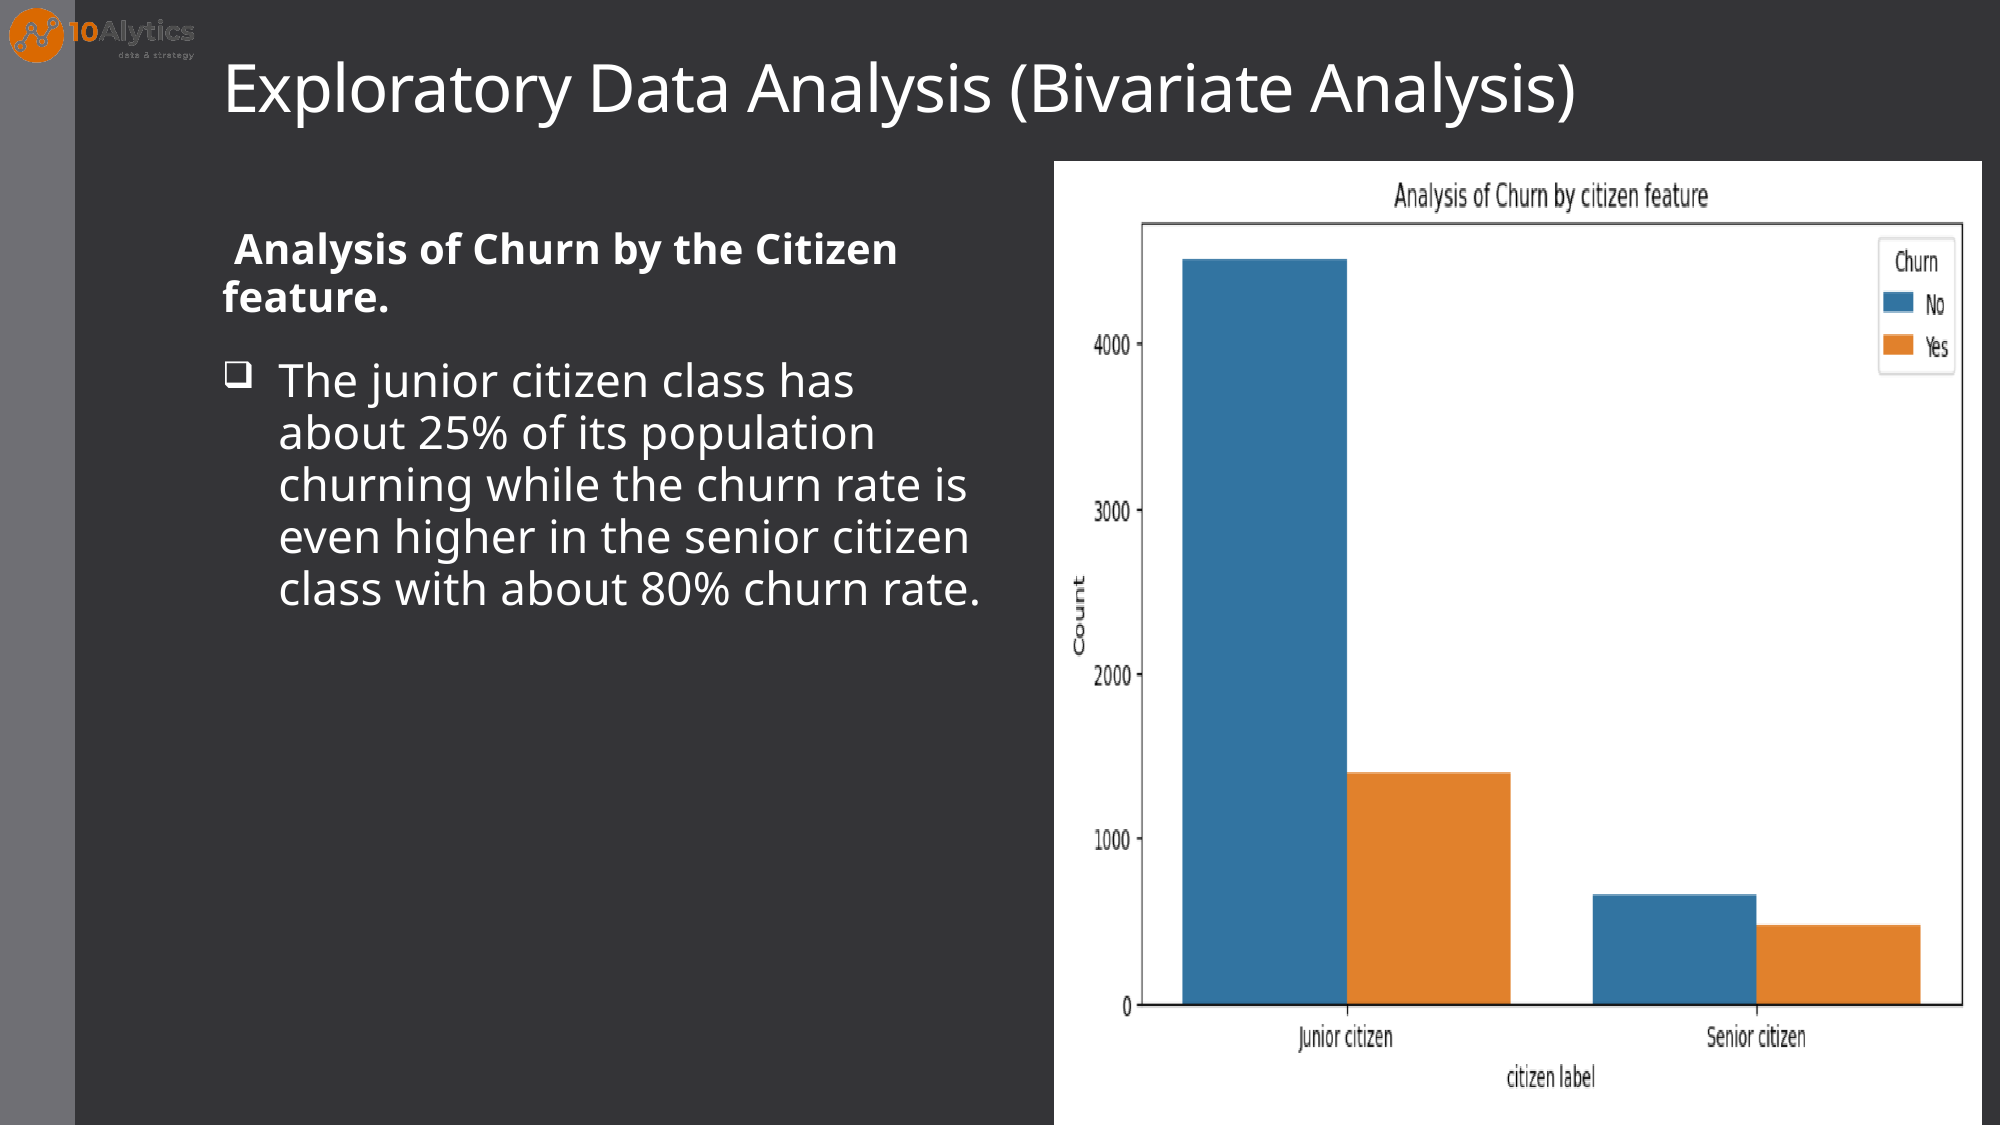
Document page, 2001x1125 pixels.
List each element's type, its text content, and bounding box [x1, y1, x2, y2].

picture [1054, 161, 1982, 1125]
picture [0, 0, 208, 74]
subtitle Analysis of Churn by the Citizen feature. The junior citizen class has about 25% of its population churning while the churn rate is even higher in the senior citizen class with about 80% churn rate. [206, 215, 1000, 1065]
title Exploratory Data Analysis (Bivariate Analysis) [206, 31, 1752, 134]
